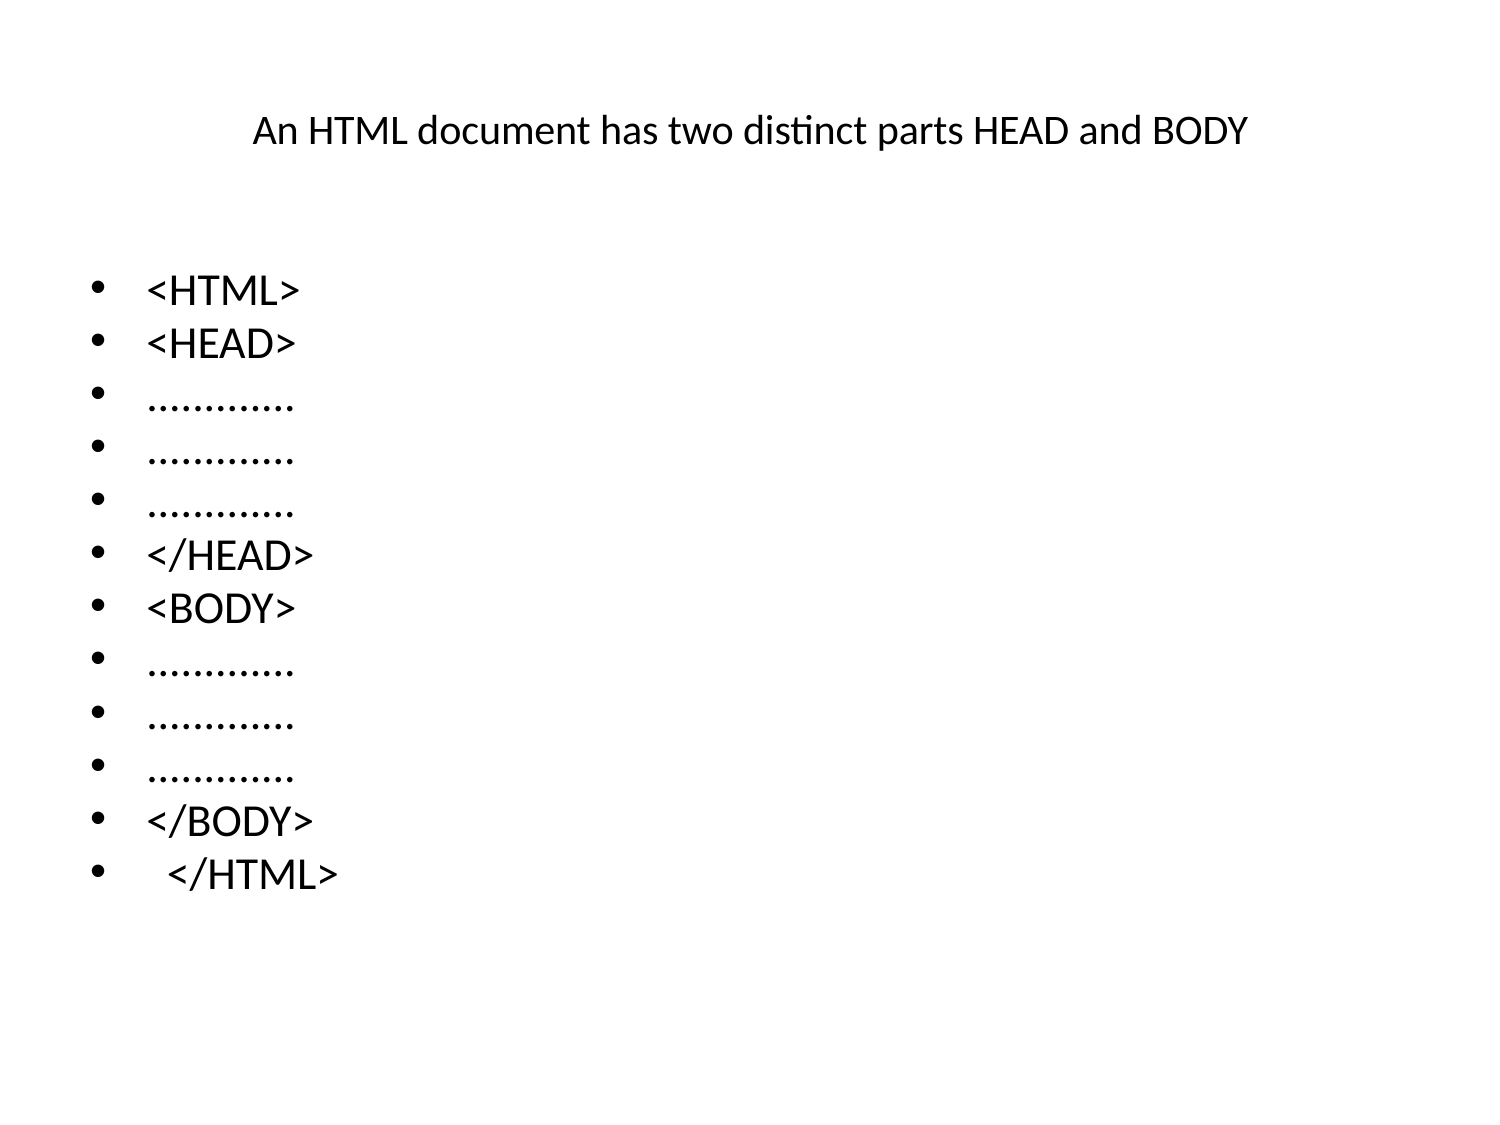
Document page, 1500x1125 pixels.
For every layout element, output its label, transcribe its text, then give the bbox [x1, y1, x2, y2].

list <HTML> <HEAD> ............. ............. ............. </HEAD> <BODY> ............. ............. ............. </BODY> </HTML> [75, 262, 1425, 1005]
title An HTML document has two distinct parts HEAD and BODY [75, 45, 1425, 233]
